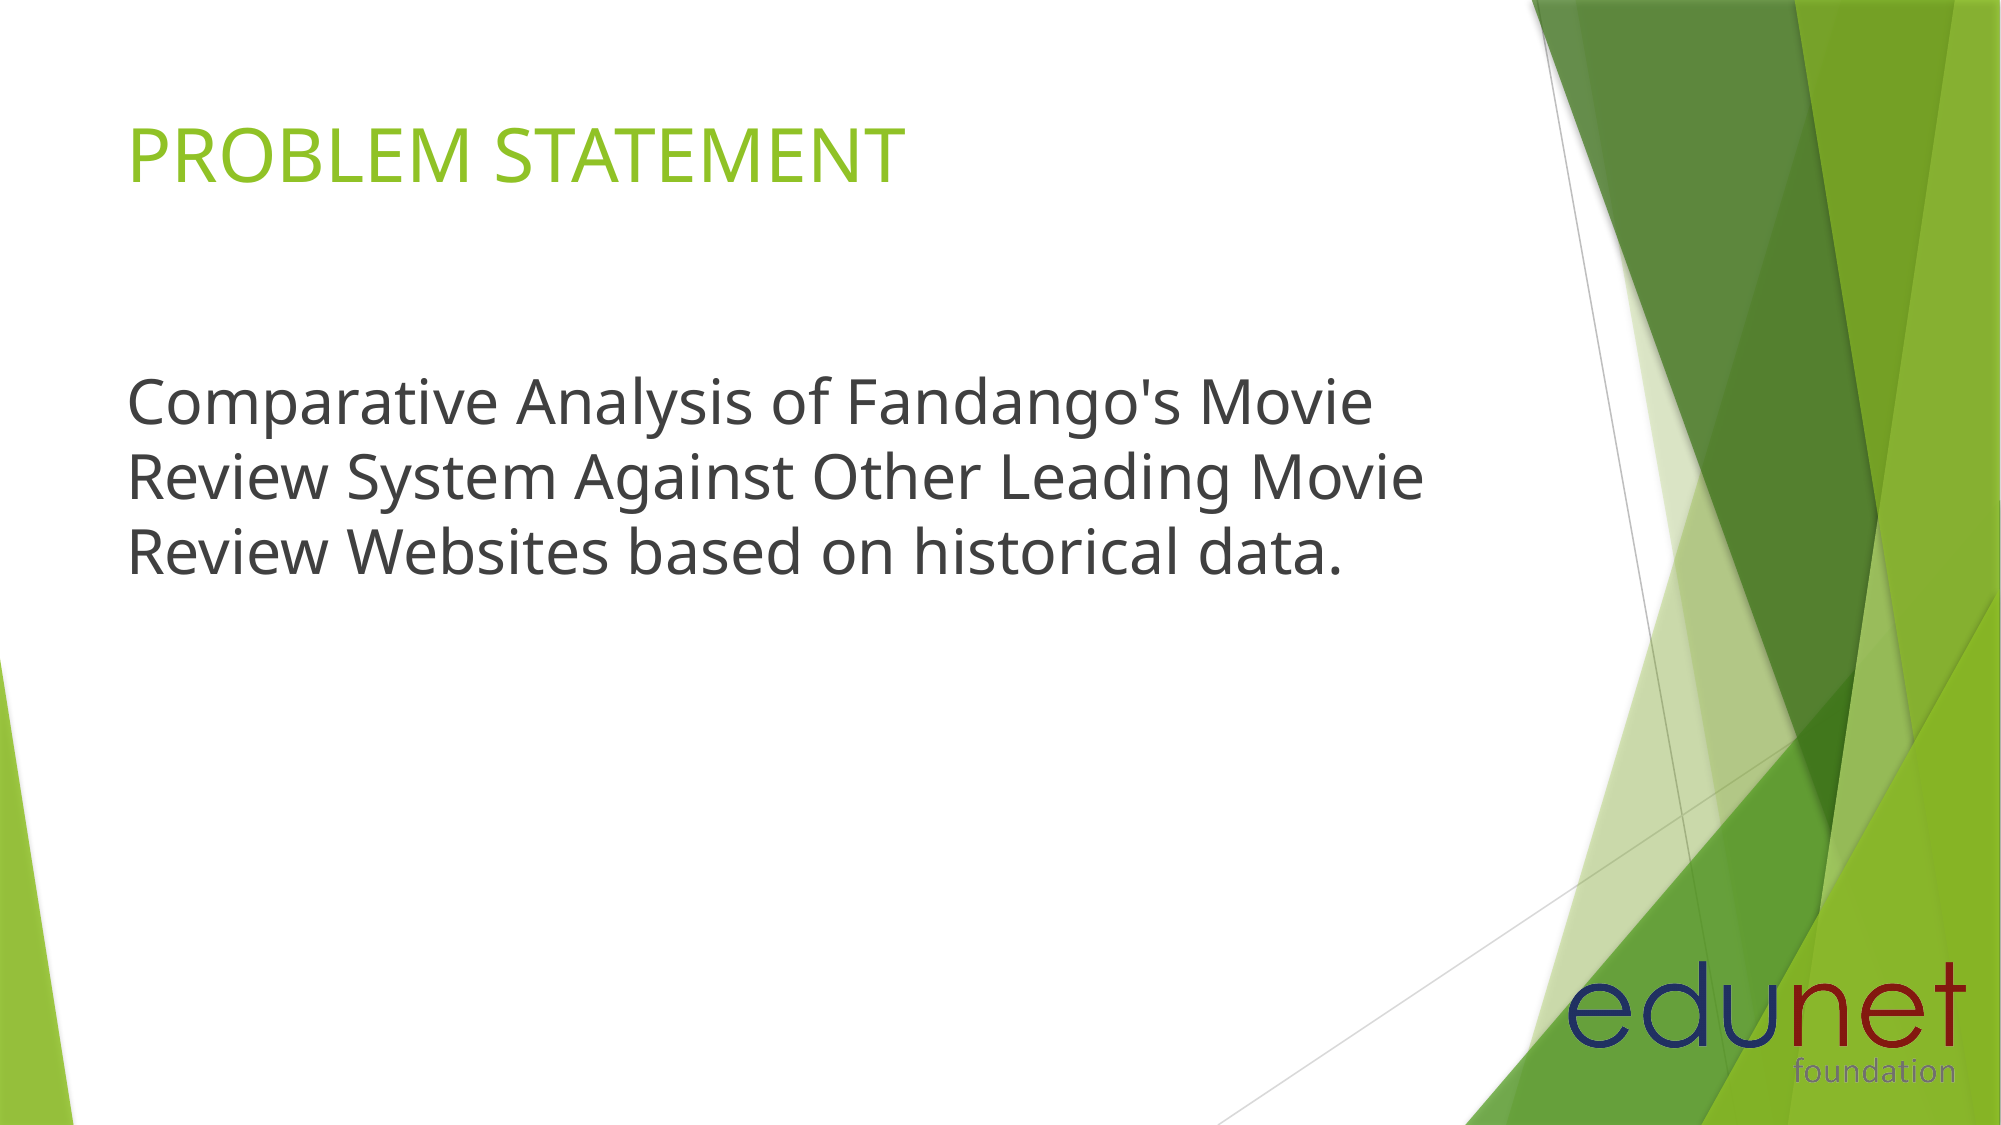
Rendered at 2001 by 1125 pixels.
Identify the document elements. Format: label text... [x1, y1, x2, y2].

picture [1559, 956, 1971, 1091]
list Comparative Analysis of Fandango's Movie Review System Against Other Leading Movie Review Websites based on historical data. [111, 354, 1522, 992]
title PROBLEM STATEMENT [111, 99, 1522, 317]
